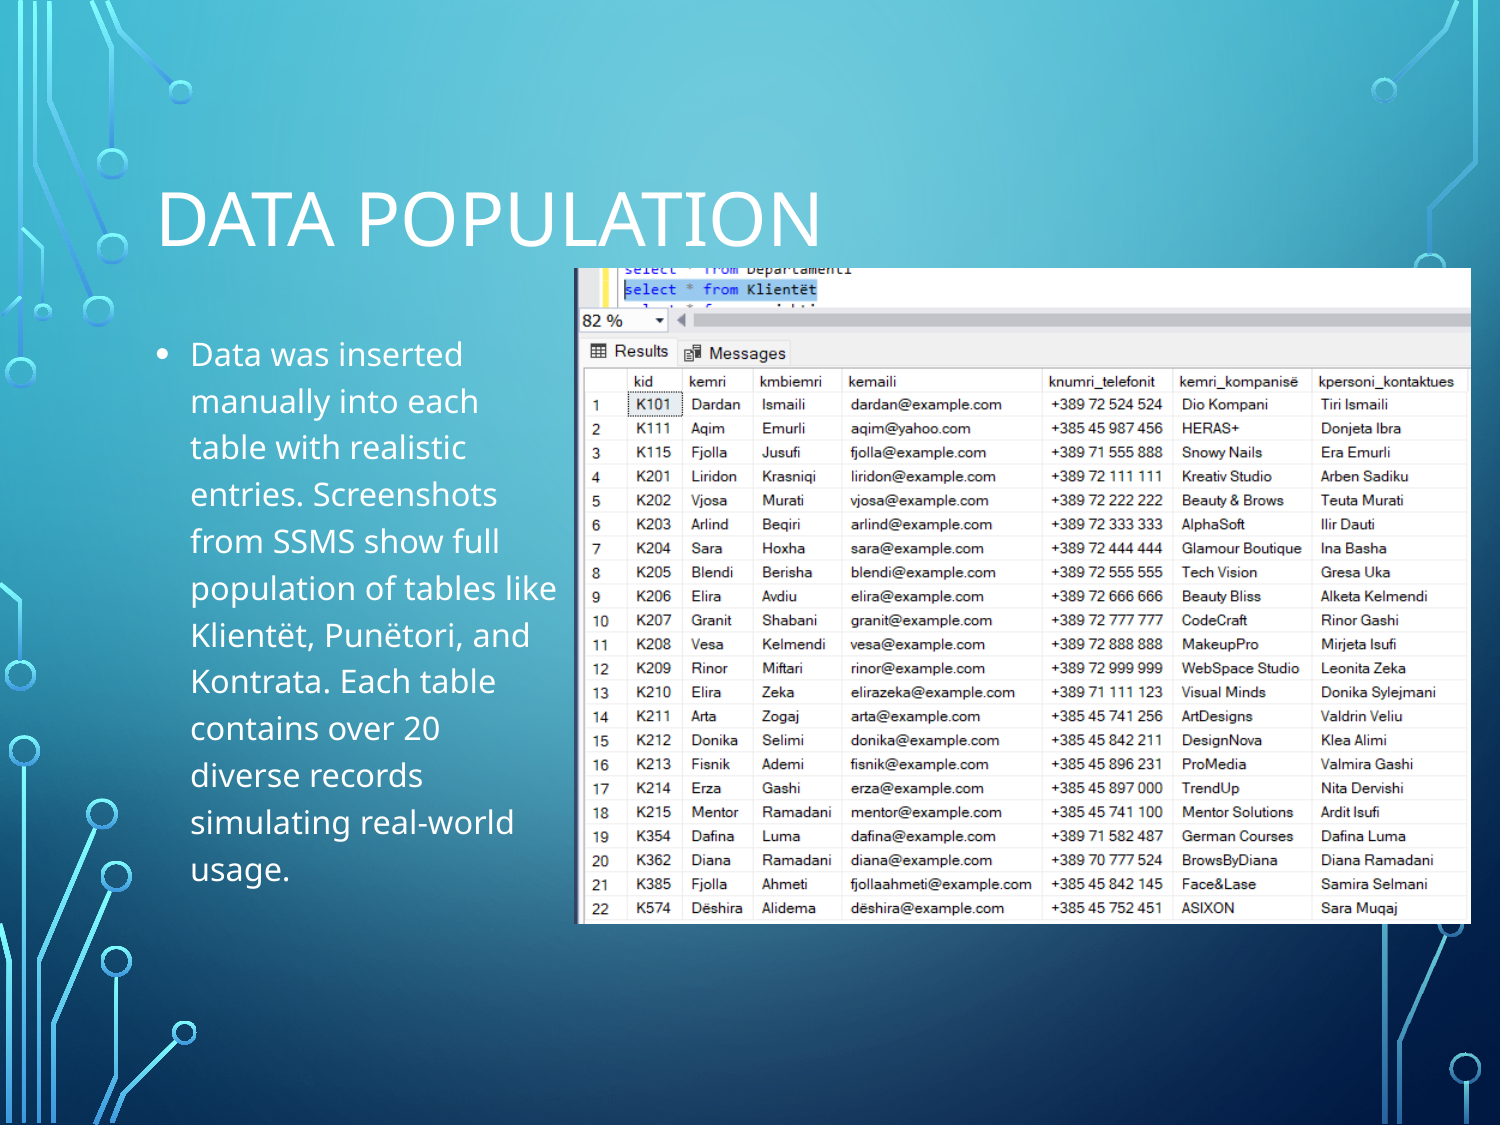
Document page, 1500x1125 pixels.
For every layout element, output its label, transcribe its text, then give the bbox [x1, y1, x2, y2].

title Data Population [140, 101, 1360, 318]
picture [573, 268, 1471, 925]
list Data was inserted manually into each table with realistic entries. Screenshots from SSMS show full population of tables like Klientët, Punëtori, and Kontrata. Each table contains over 20 diverse records simulating real-world usage. [140, 318, 573, 900]
